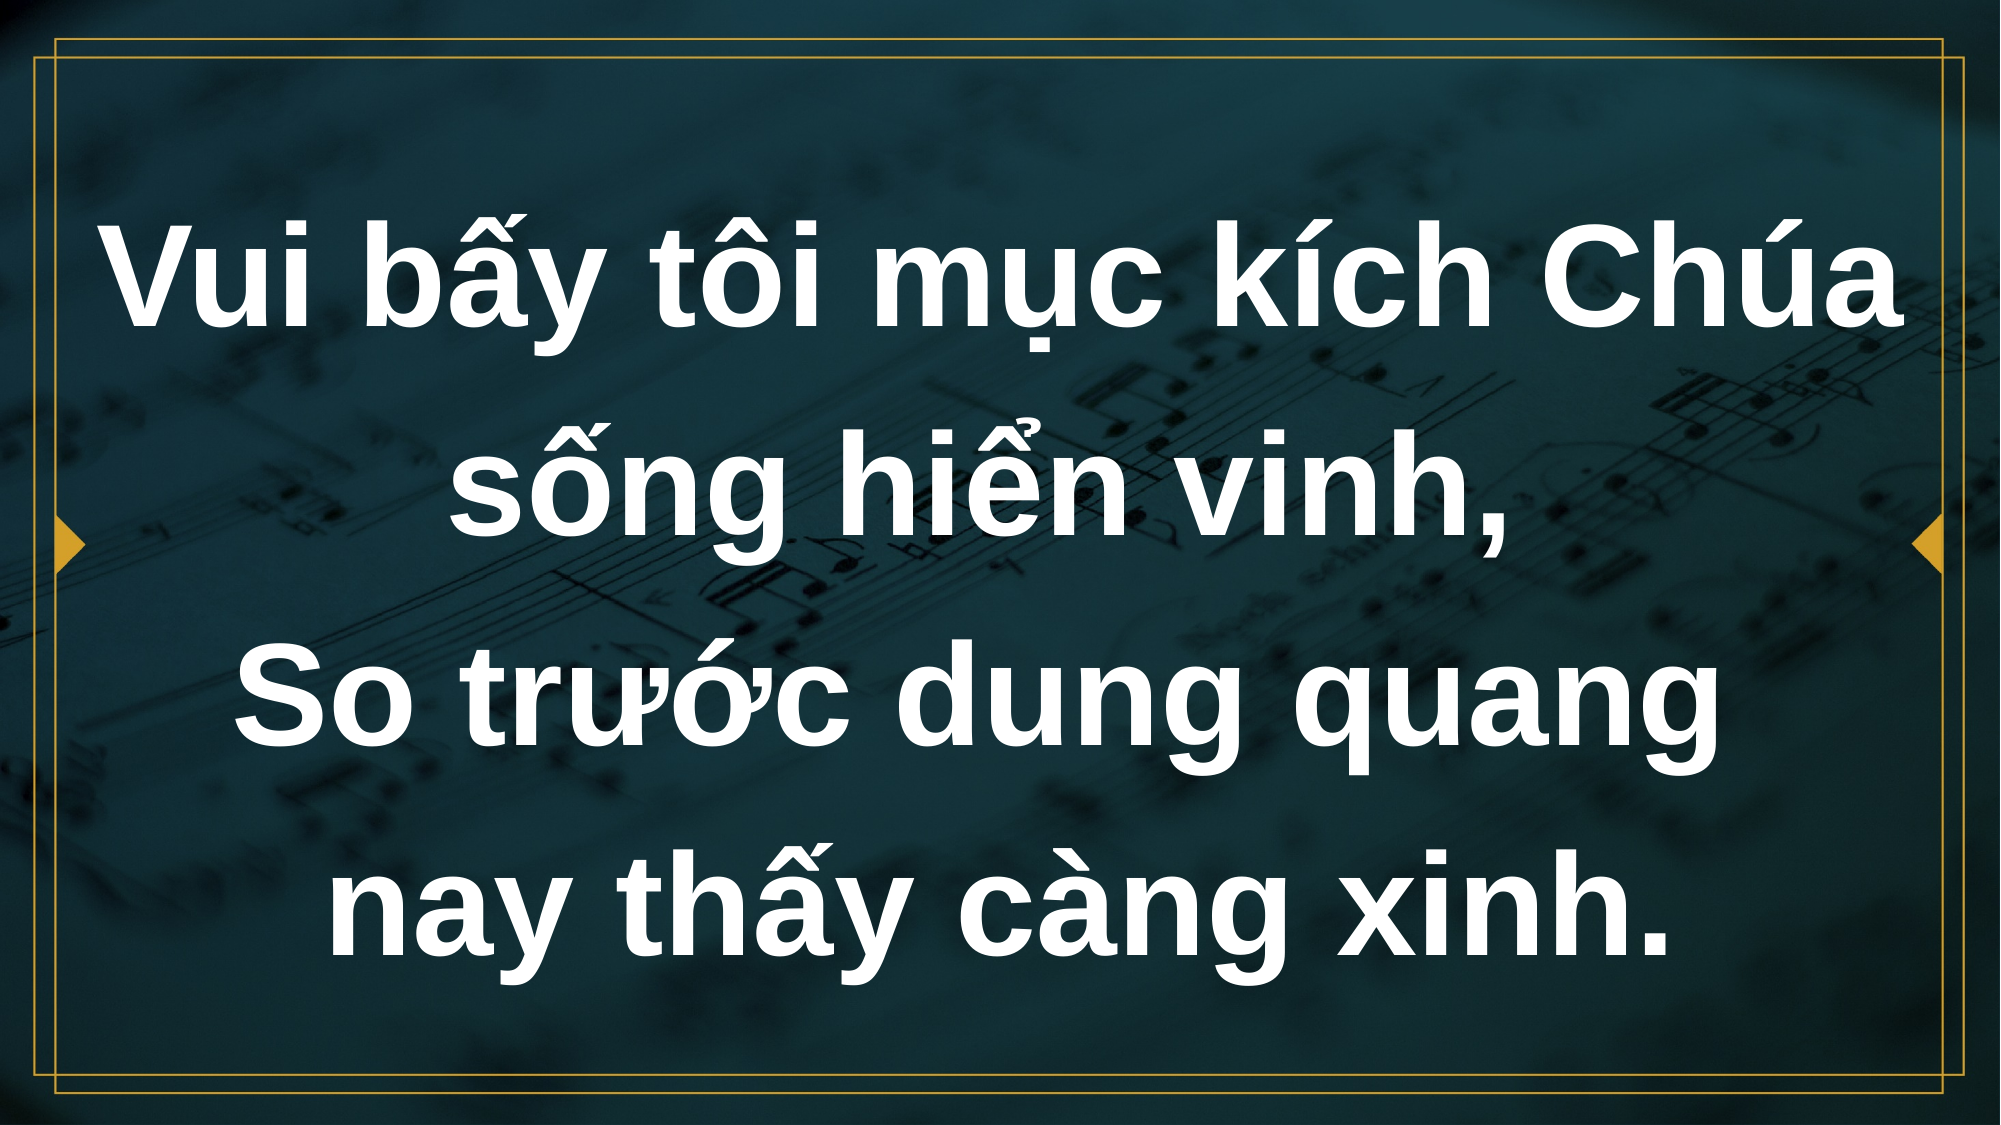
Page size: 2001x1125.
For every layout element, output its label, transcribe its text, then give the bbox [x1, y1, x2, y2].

picture [0, 0, 2000, 1125]
title Vui bấy tôi mục kích Chúa sống hiển vinh, So trước dung quang nay thấy càng xinh. [55, 53, 1945, 1077]
